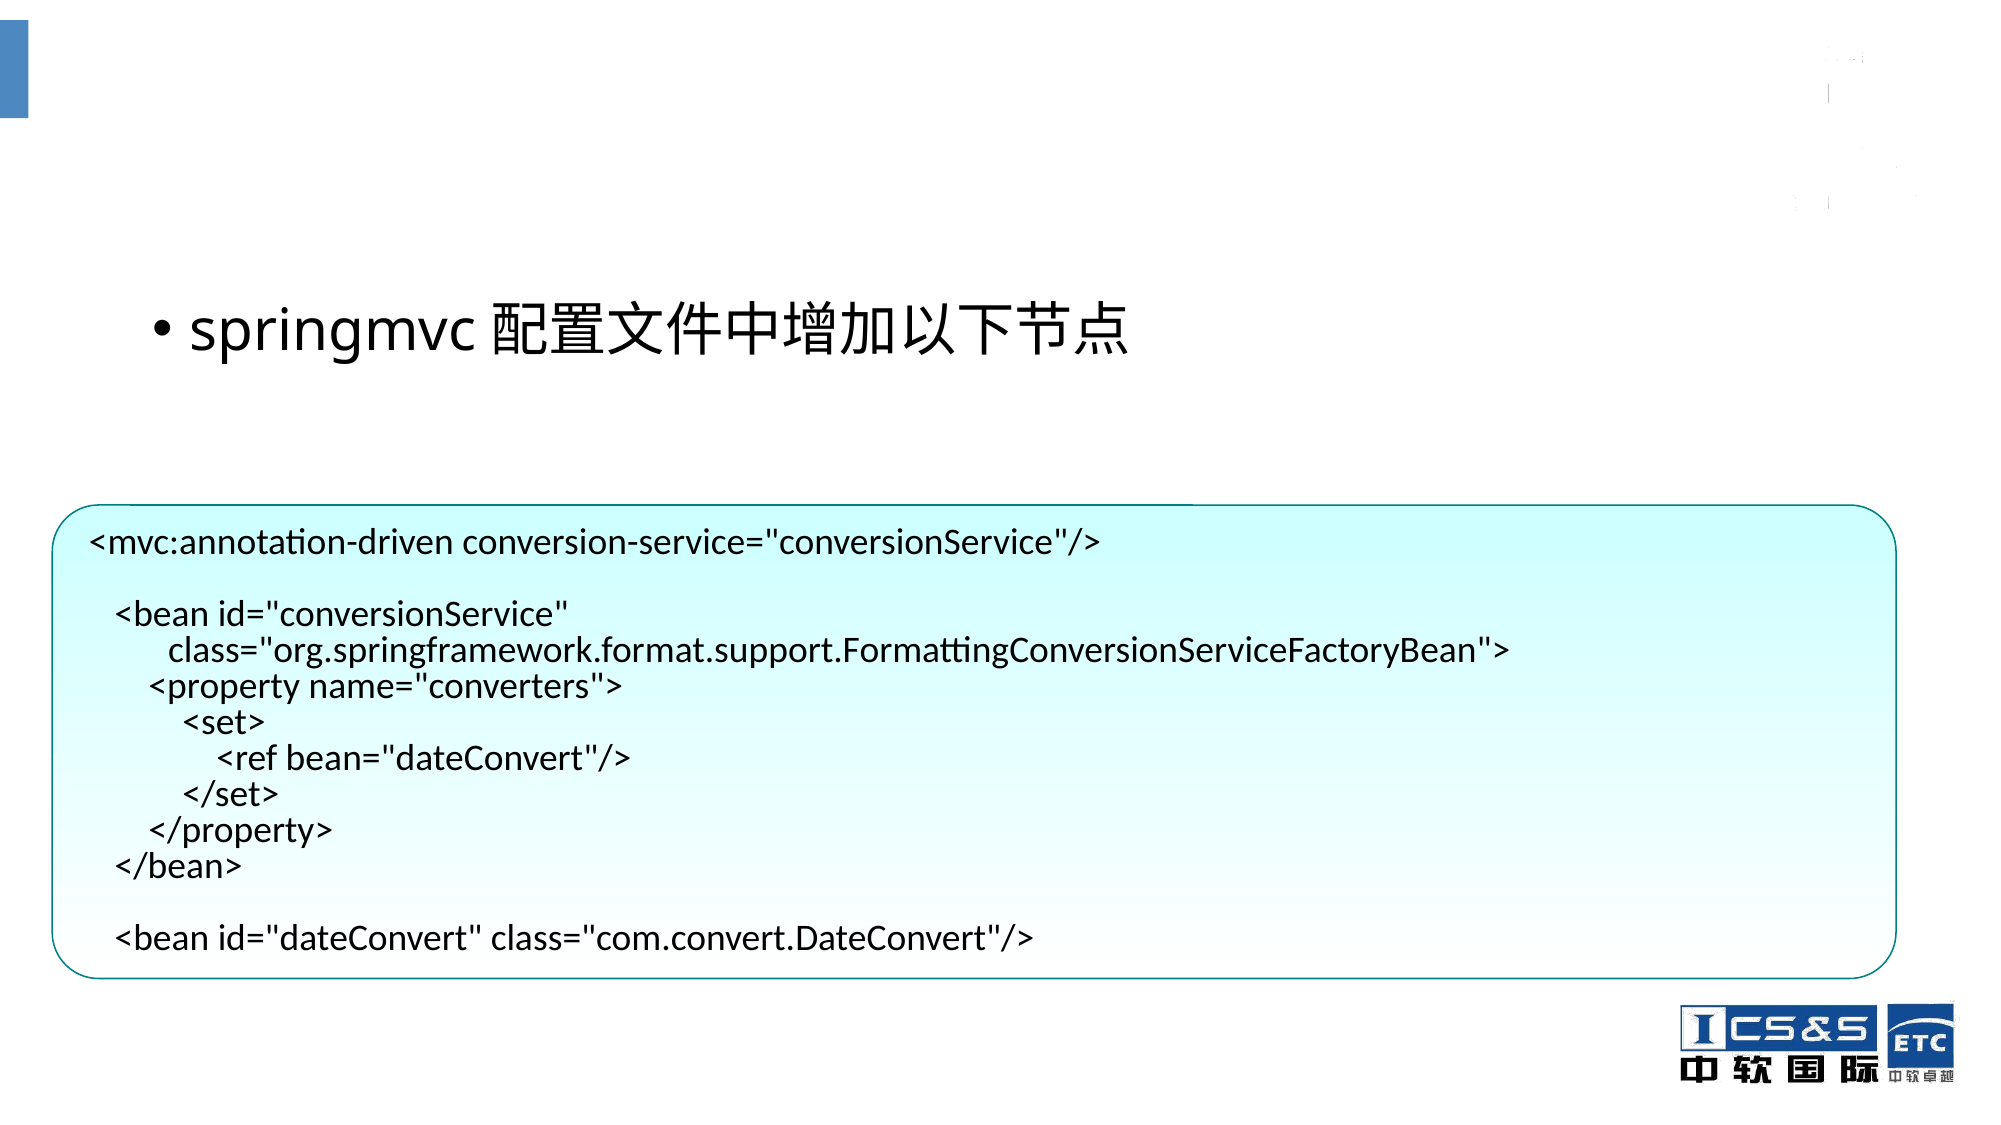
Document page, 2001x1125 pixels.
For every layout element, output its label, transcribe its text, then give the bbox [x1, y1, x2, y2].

text_box <mvc:annotation-driven conversion-service="conversionService"/> <bean id="conversionService" class="org.springframework.format.support.FormattingConversionServiceFactoryBean"> <property name="converters"> <set> <ref bean="dateConvert"/> </set> </property> </bean> <bean id="dateConvert" class="com.convert.DateConvert"/> [52, 504, 1897, 979]
list springmvc配置文件中增加以下节点 [137, 249, 1863, 506]
list springmvc配置文件中增加以下节点 [137, 977, 1863, 1032]
picture [1728, 26, 1930, 230]
picture [1669, 994, 1963, 1093]
